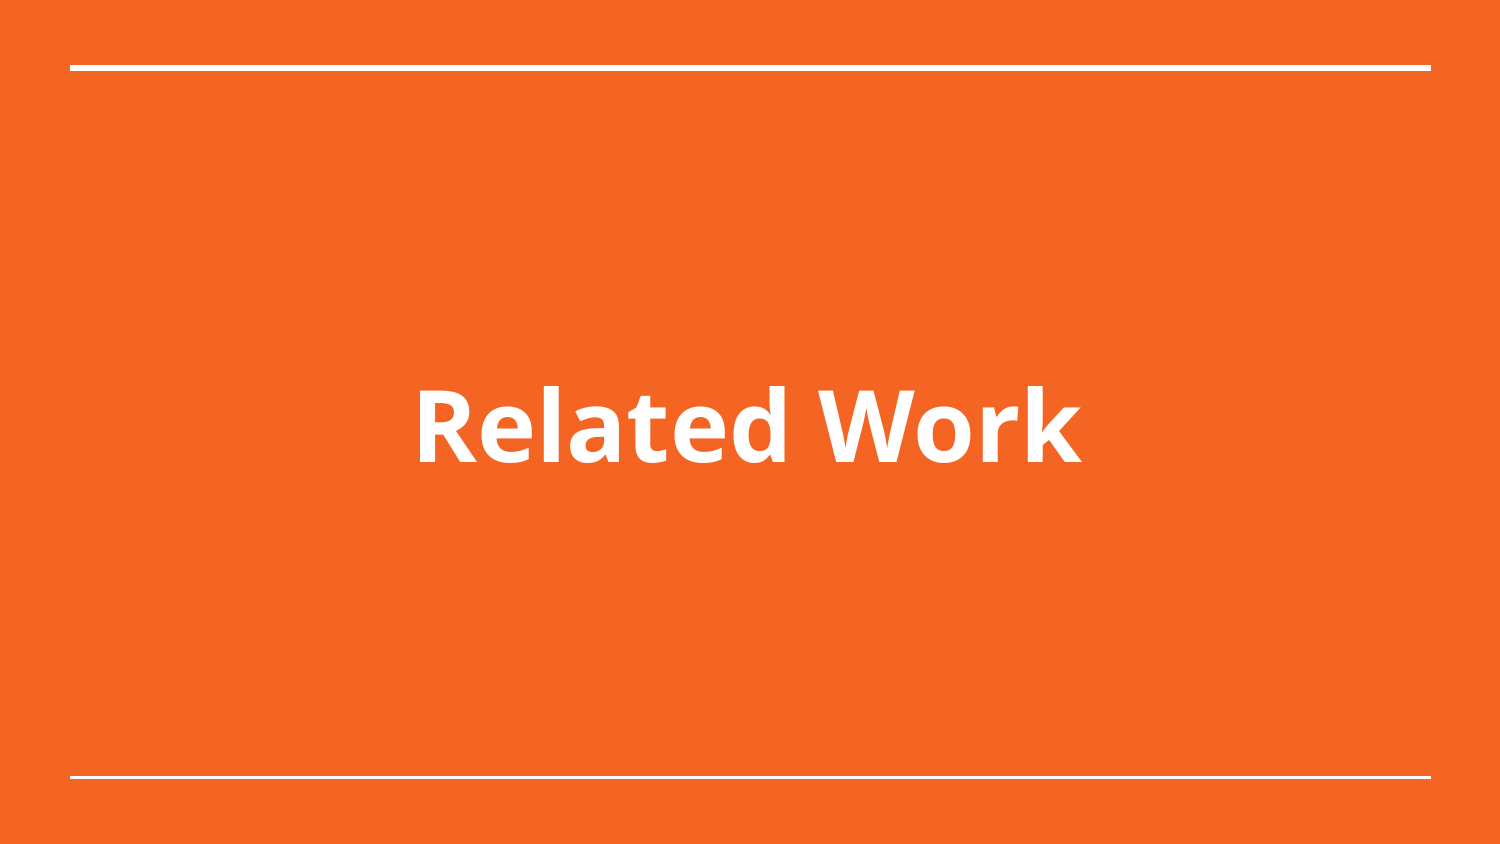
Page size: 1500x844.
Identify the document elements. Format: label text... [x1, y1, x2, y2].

title Related Work [66, 296, 1428, 550]
